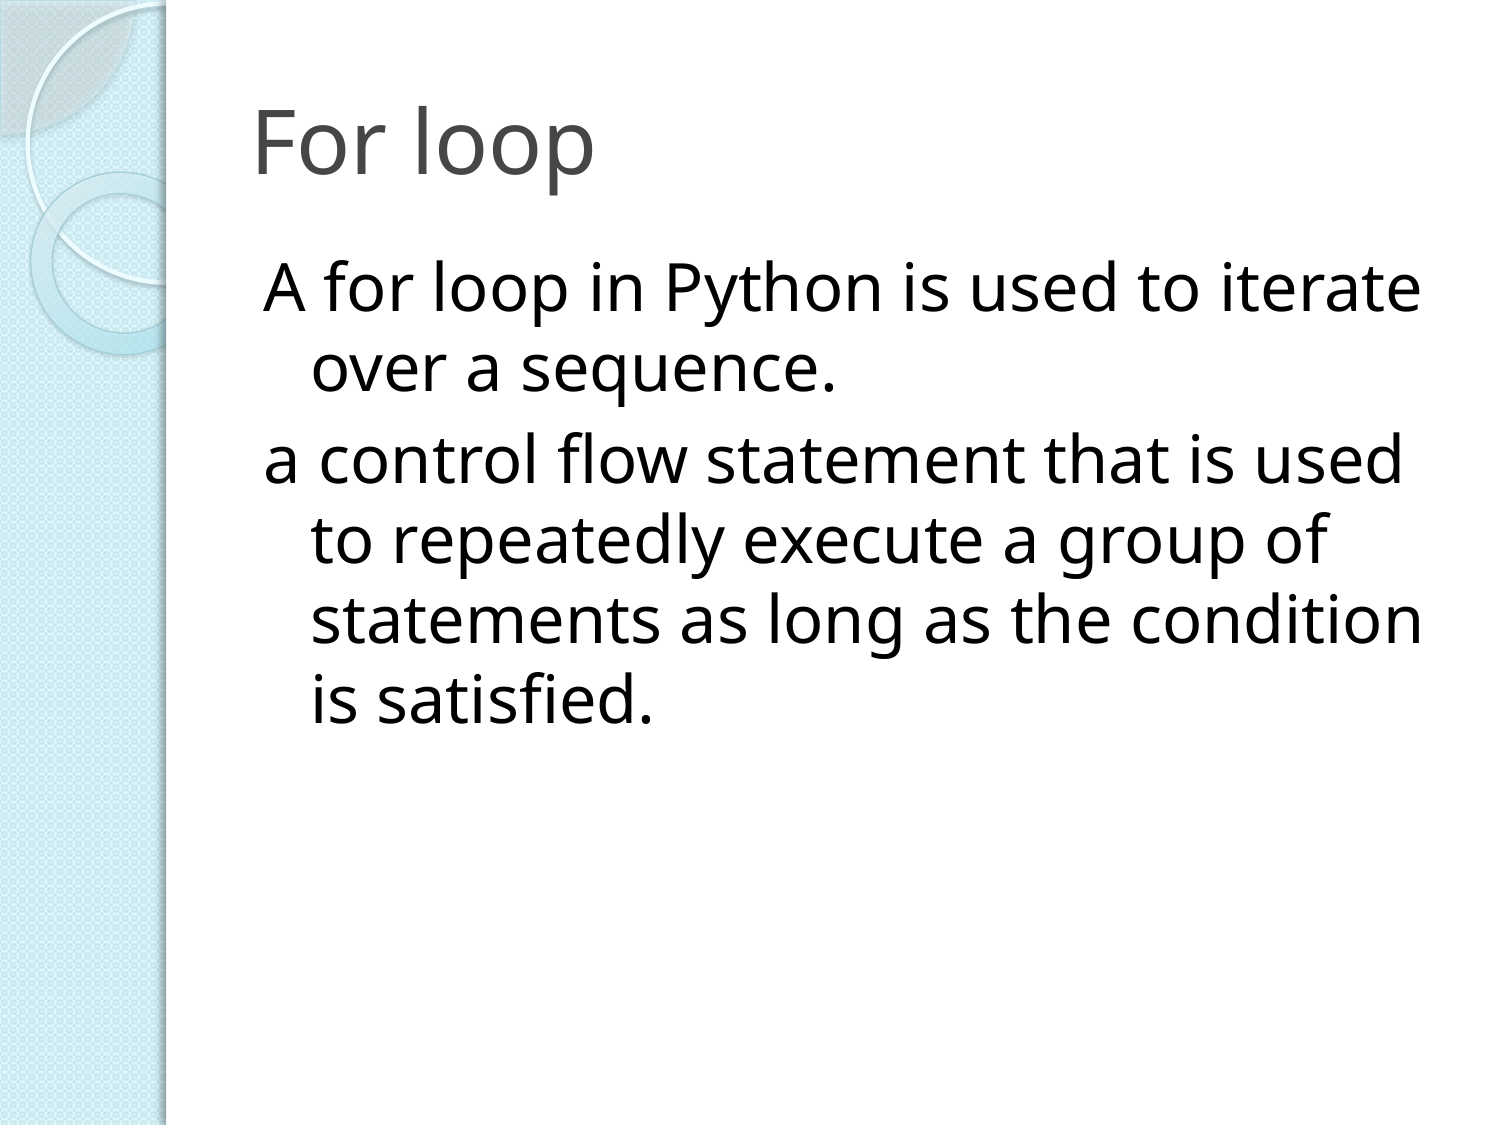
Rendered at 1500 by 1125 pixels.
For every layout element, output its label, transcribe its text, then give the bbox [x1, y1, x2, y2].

title For loop [235, 45, 1466, 233]
list A for loop in Python is used to iterate over a sequence. a control flow statement that is used to repeatedly execute a group of statements as long as the condition is satisfied. [235, 237, 1466, 1025]
